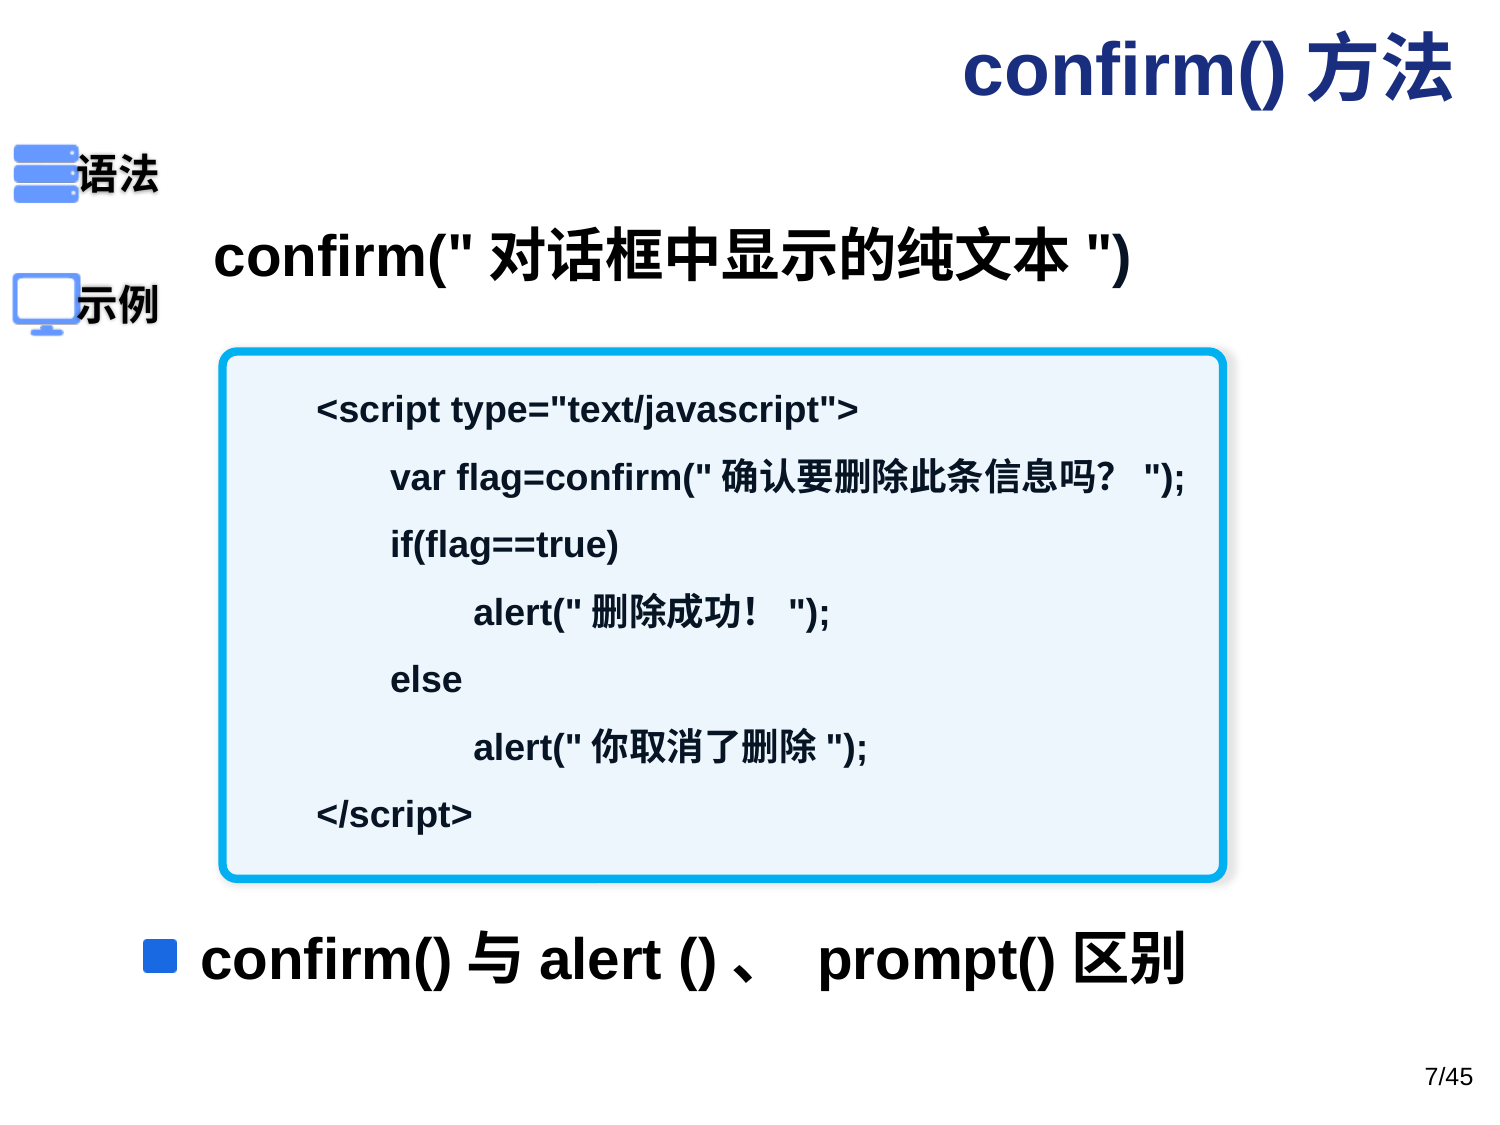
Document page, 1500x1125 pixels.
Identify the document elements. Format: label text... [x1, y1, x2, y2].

list confirm()与alert ()、 prompt()区别 [128, 878, 1219, 1020]
text_box <script type="text/javascript"> var flag=confirm("确认要删除此条信息吗？"); if(flag==true) alert("删除成功！"); else alert("你取消了删除"); </script> [222, 351, 1224, 879]
picture [143, 939, 177, 973]
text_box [11, 269, 176, 338]
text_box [11, 140, 176, 207]
slide_number 7/45 [1138, 1053, 1489, 1114]
title confirm()方法 [120, 13, 1471, 162]
text_box confirm("对话框中显示的纯文本") [199, 175, 1325, 296]
